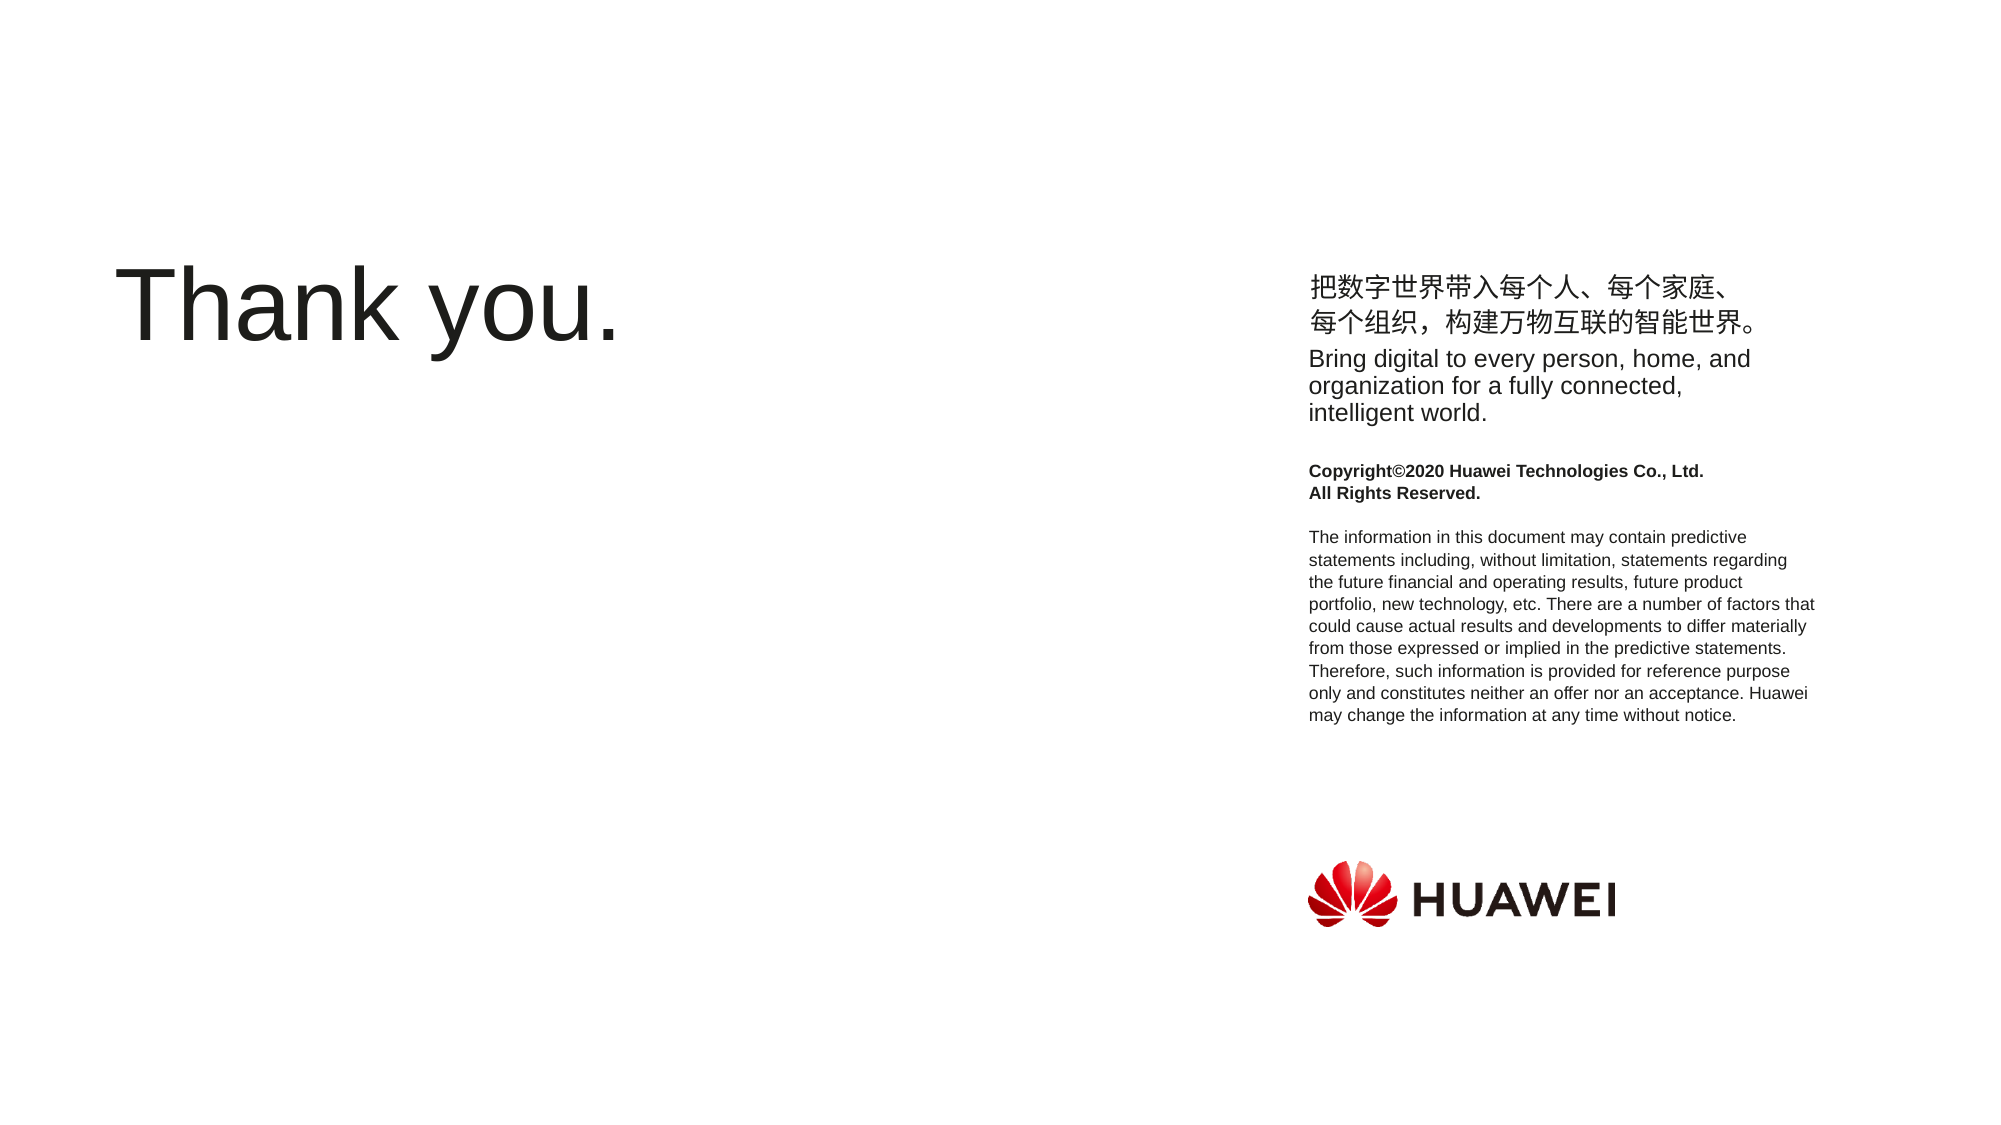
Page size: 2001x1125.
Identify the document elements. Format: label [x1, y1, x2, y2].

picture [1308, 861, 1615, 927]
